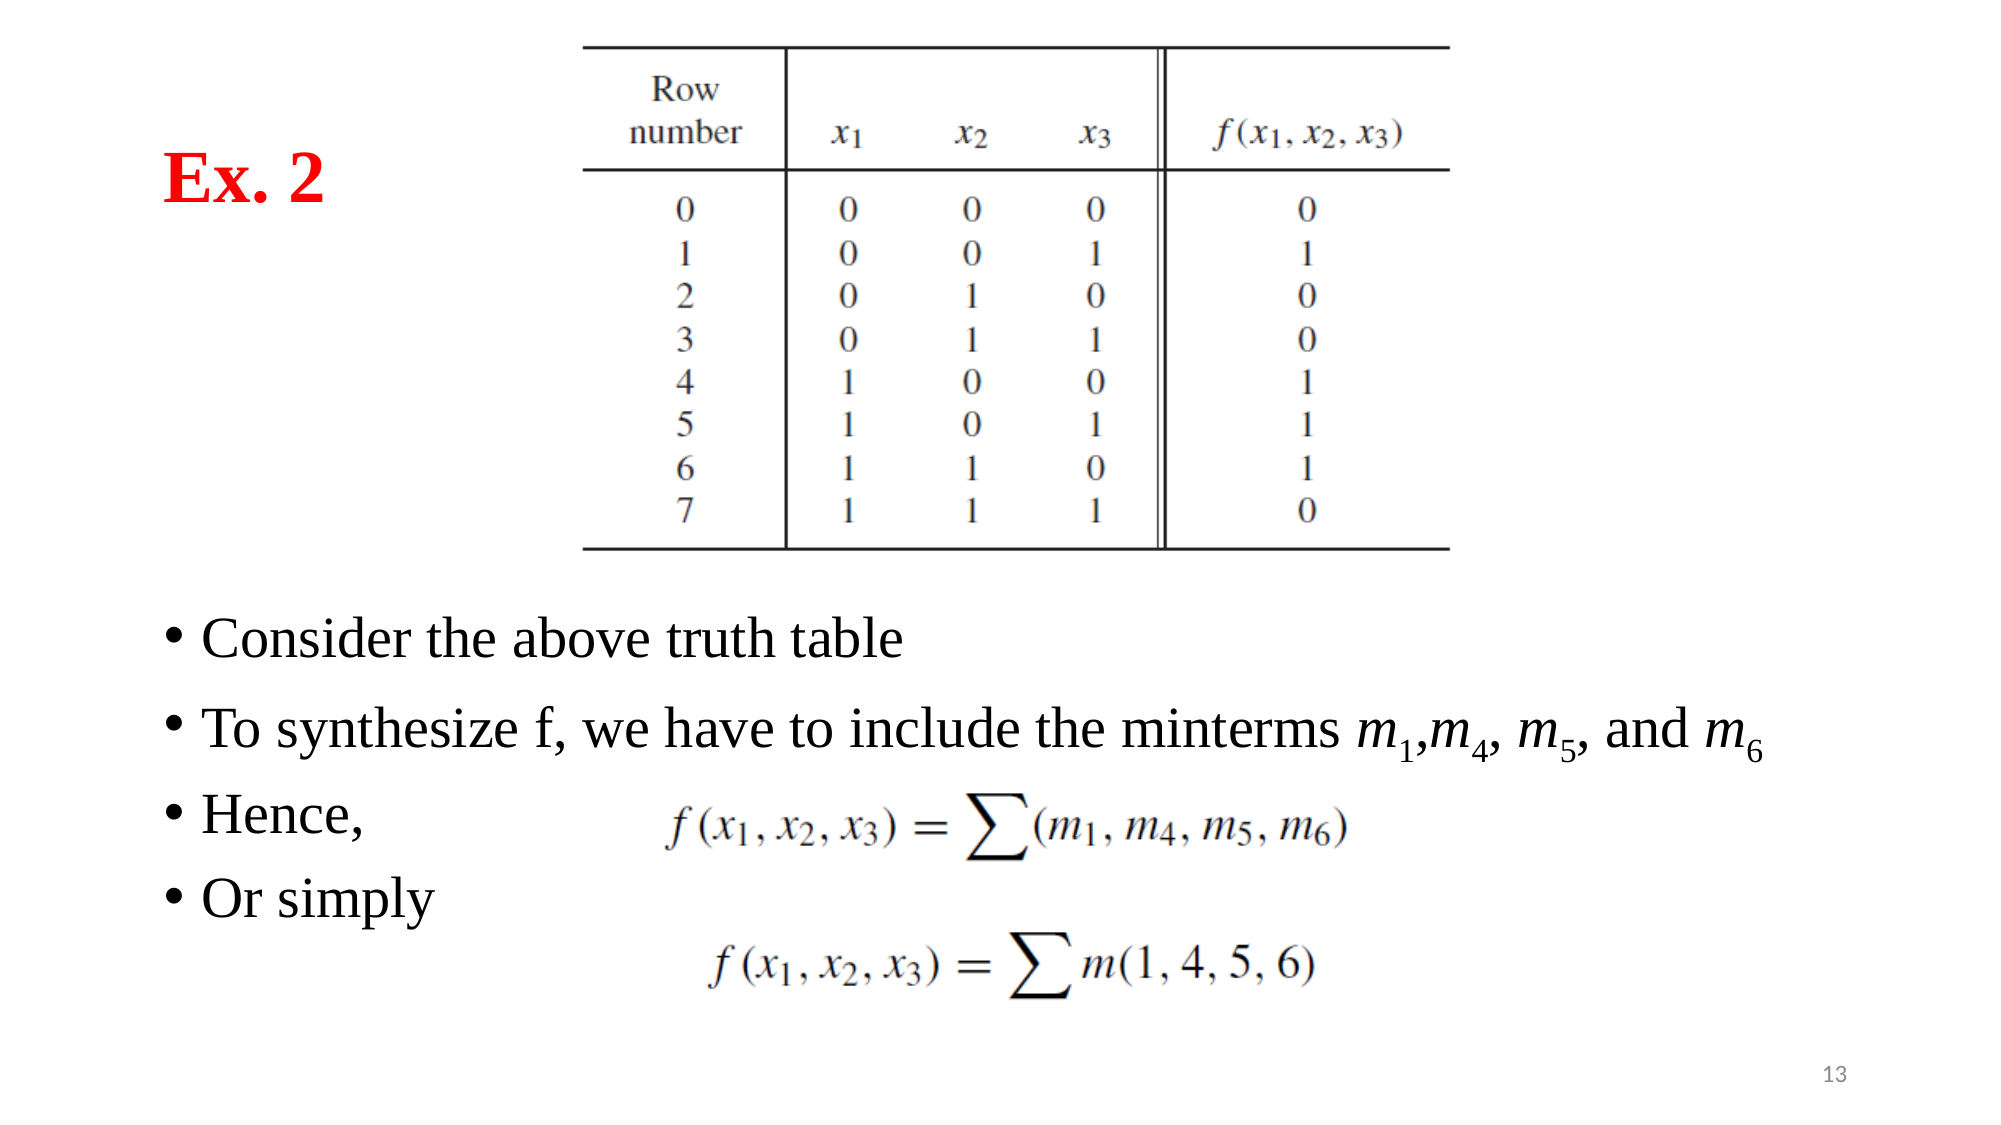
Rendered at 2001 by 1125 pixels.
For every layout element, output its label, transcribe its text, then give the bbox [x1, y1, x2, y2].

slide_number 13 [1412, 1042, 1863, 1103]
picture [562, 37, 1473, 562]
picture [688, 931, 1335, 1008]
text_box Ex. 2 [148, 120, 369, 226]
list Consider the above truth table To synthesize f, we have to include the minterms m1,m4, m5, and m6 Hence, Or simply [148, 340, 1874, 1055]
picture [641, 781, 1359, 865]
